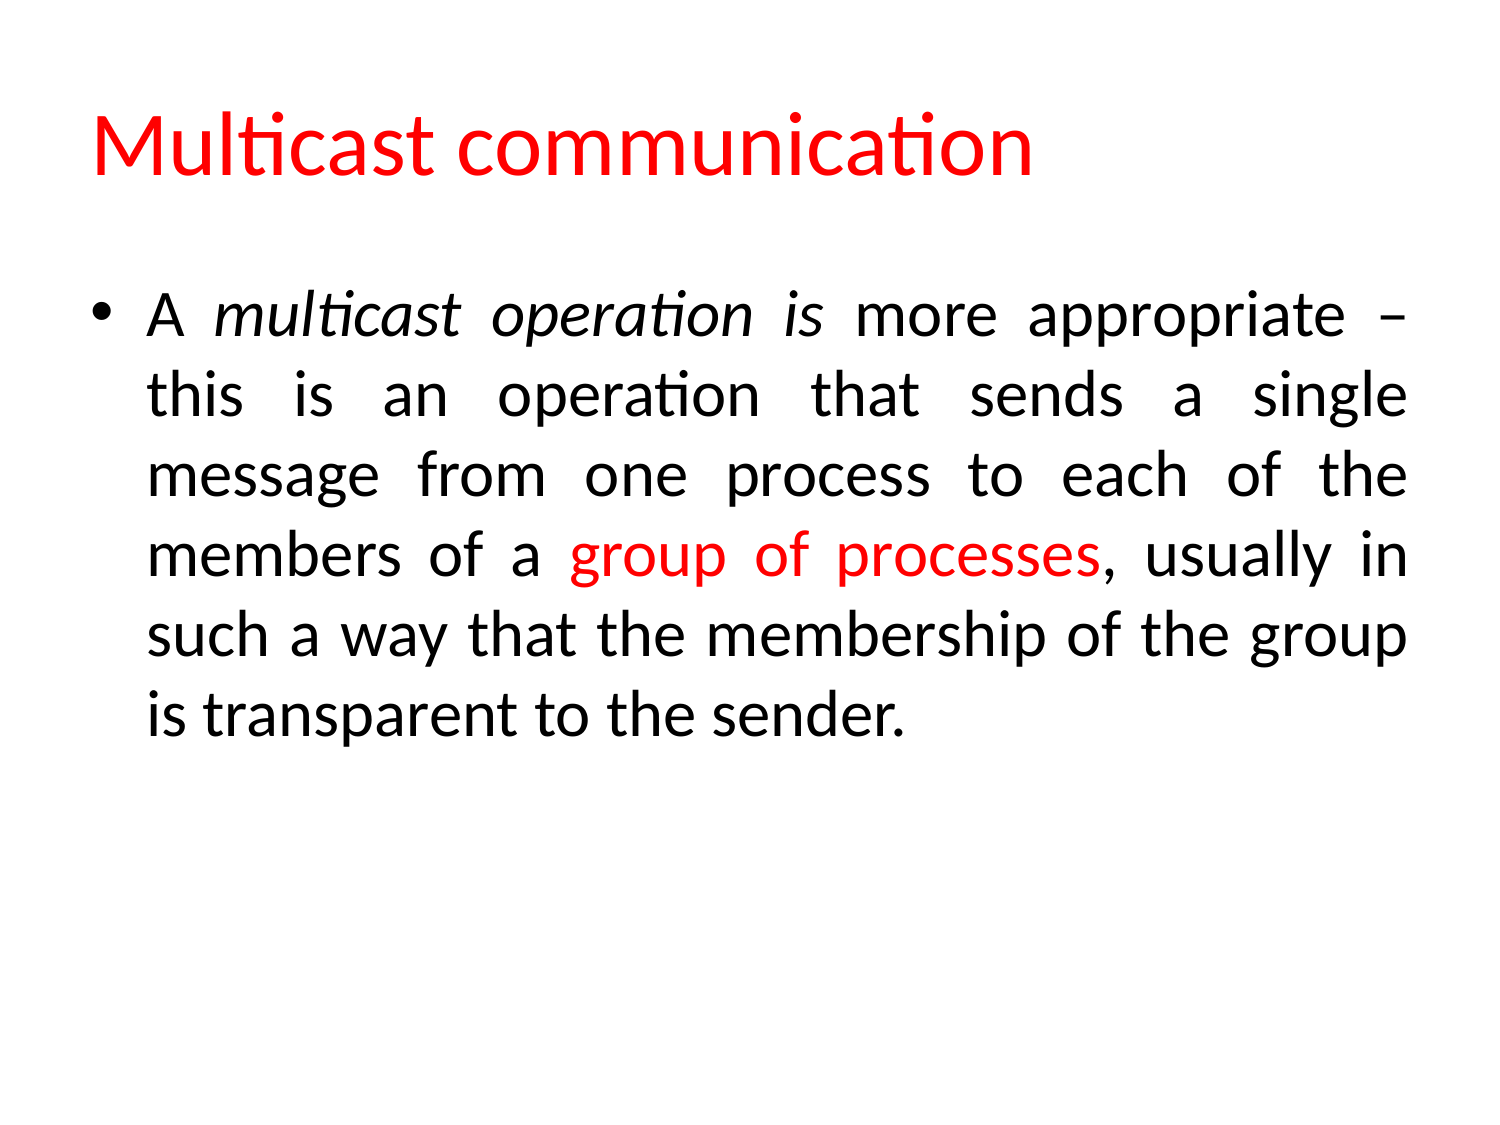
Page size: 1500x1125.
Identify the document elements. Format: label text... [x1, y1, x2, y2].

list A multicast operation is more appropriate – this is an operation that sends a single message from one process to each of the members of a group of processes, usually in such a way that the membership of the group is transparent to the sender. [75, 262, 1425, 1005]
title Multicast communication [75, 45, 1425, 233]
